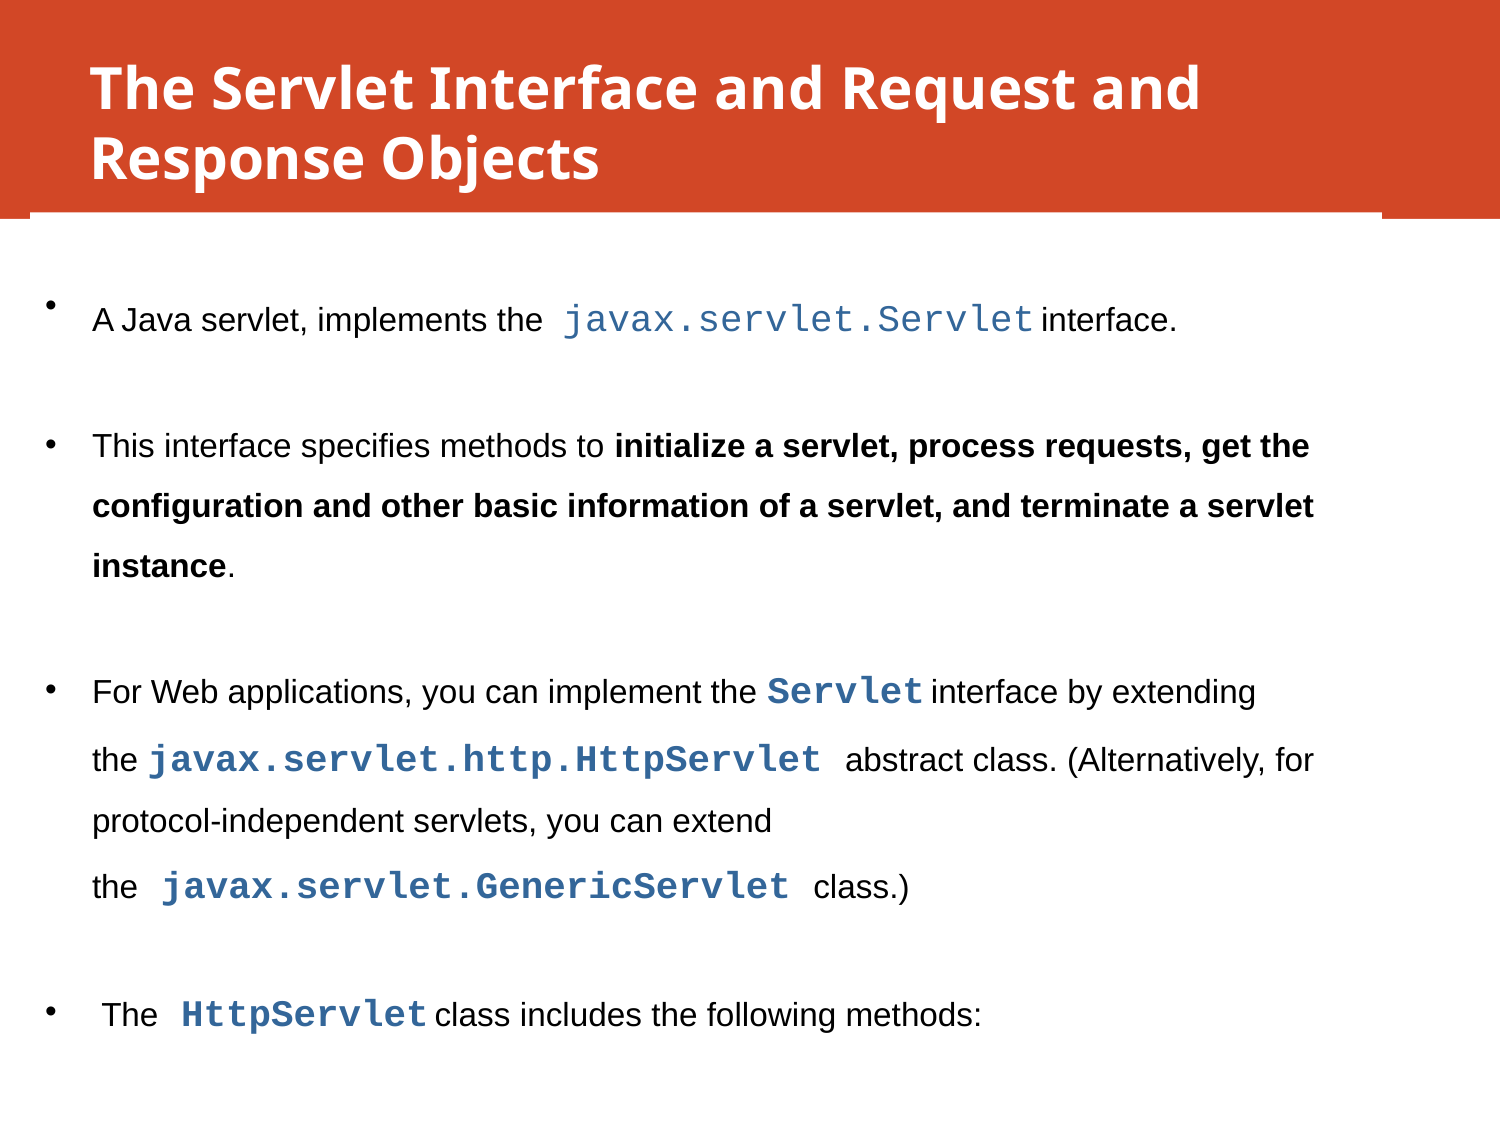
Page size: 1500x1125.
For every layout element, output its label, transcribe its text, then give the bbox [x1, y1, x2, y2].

text_box A Java servlet, implements the javax.servlet.Servlet interface. This interface specifies methods to initialize a servlet, process requests, get the configuration and other basic information of a servlet, and terminate a servlet instance. For Web applications, you can implement the Servlet interface by extending the javax.servlet.http.HttpServlet abstract class. (Alternatively, for protocol-independent servlets, you can extend the javax.servlet.GenericServlet class.) The HttpServlet class includes the following methods: [30, 212, 1382, 1114]
title The Servlet Interface and Request and Response Objects [74, 0, 1397, 199]
